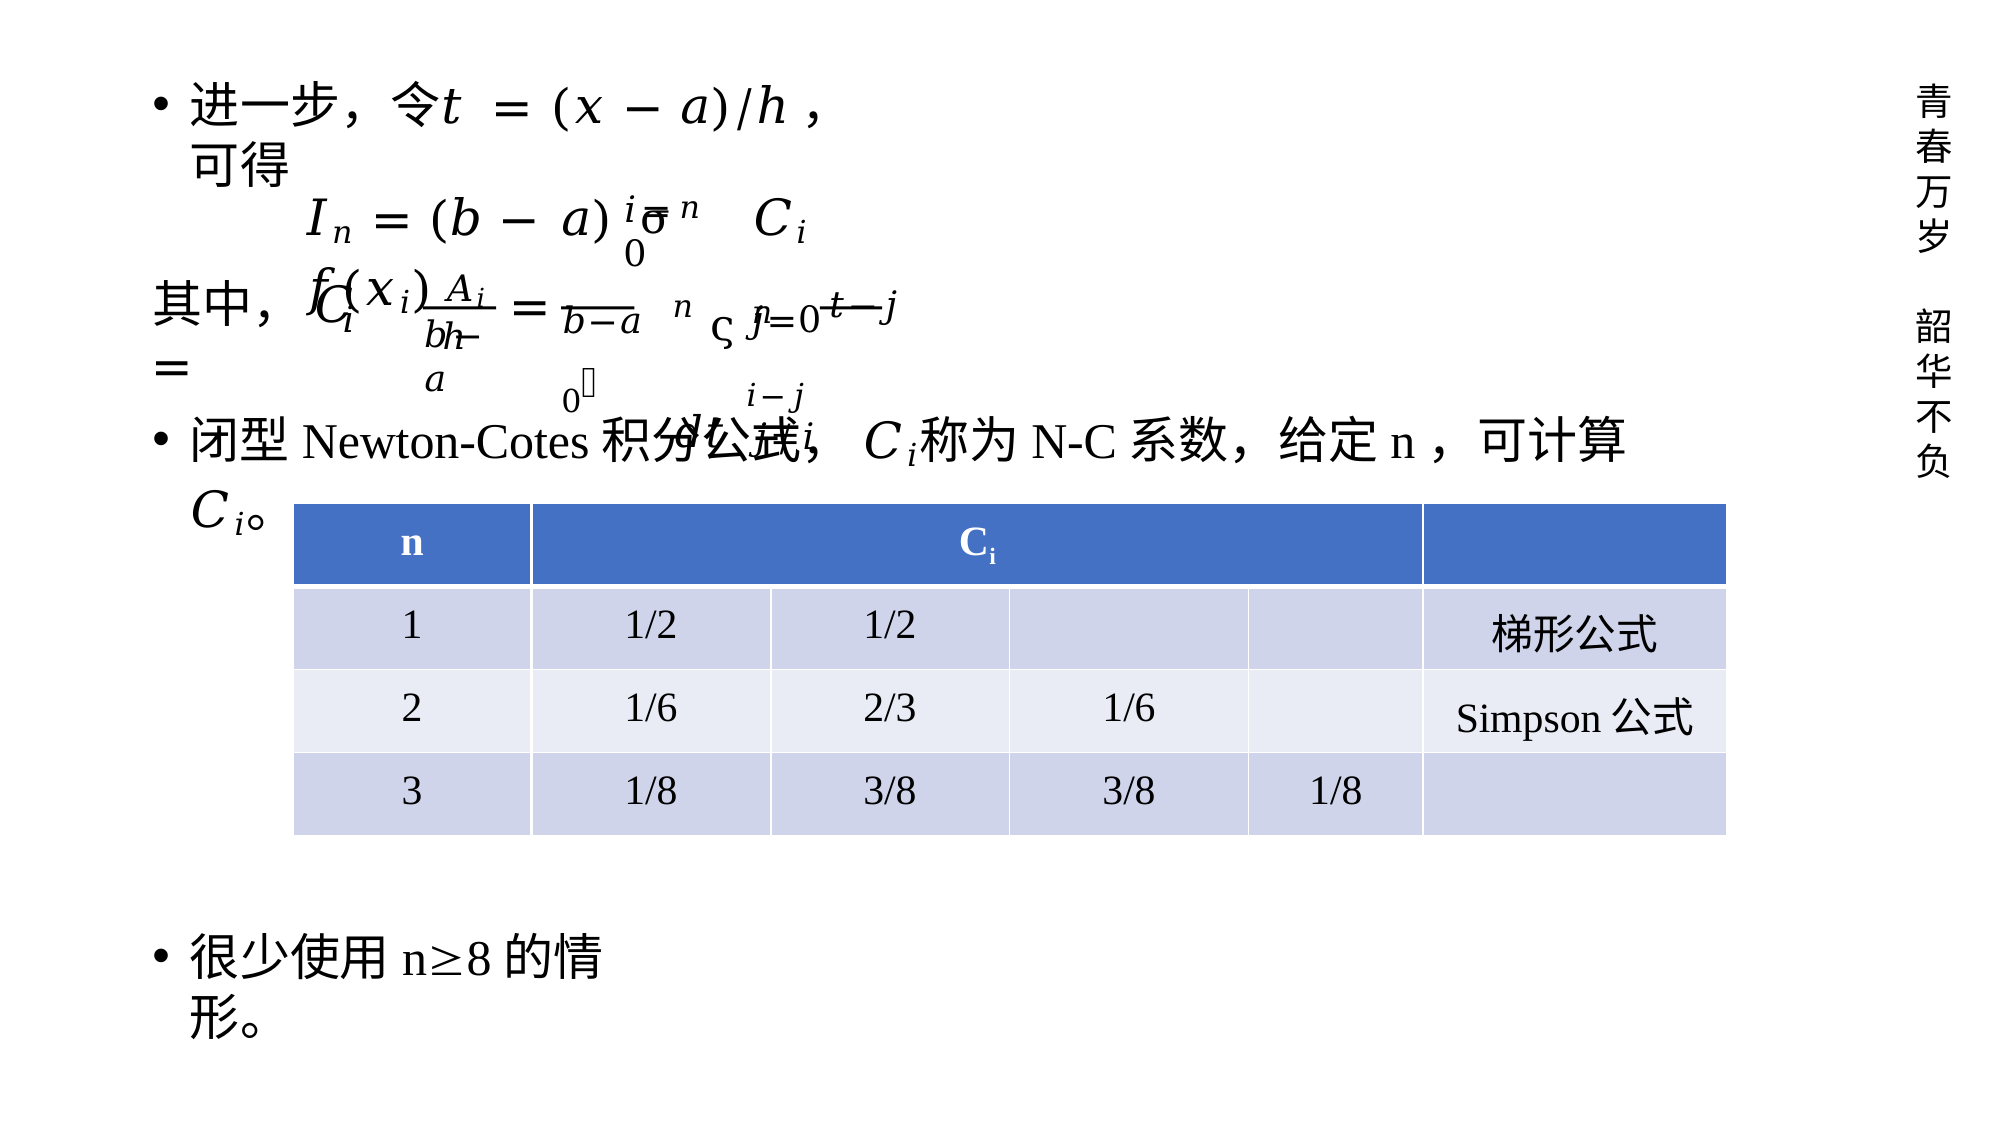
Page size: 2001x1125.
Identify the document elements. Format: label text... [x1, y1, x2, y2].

table_cell [1249, 589, 1422, 669]
table_cell Simpson公式 [1424, 670, 1726, 752]
text_box 闭型Newton-Cotes积分公式， 𝐶𝑖称为N-C系数，给定n，可计算𝐶𝑖。 [146, 401, 1645, 543]
table_cell [1424, 753, 1726, 835]
table_header [1424, 504, 1726, 584]
table_cell 3/8 [1010, 753, 1248, 835]
table_cell 3/8 [772, 753, 1009, 835]
table_cell 1/6 [1010, 670, 1248, 752]
table_cell 1/2 [772, 589, 1009, 669]
text_box 𝐴𝑖 ℎ [432, 254, 615, 357]
table_cell [1249, 670, 1422, 752]
table_cell 1/2 [533, 589, 770, 669]
text_box 𝑛 ς𝑛 𝑡−𝑗 𝑑𝑡 [664, 240, 948, 401]
table_cell 2 [294, 670, 530, 752]
table_cell 1/8 [1249, 753, 1422, 835]
table_cell 3 [294, 753, 530, 835]
table_header n [294, 504, 530, 584]
table_cell [1010, 589, 1248, 669]
text_box 青 春 万 岁 [1913, 75, 1955, 258]
table_cell 1 [294, 589, 530, 669]
text_box 𝐼𝑛 = (𝑏 − 𝑎) σ𝑛 𝐶𝑖 𝑓(𝑥𝑖) [294, 158, 858, 320]
table_cell 梯形公式 [1424, 589, 1726, 669]
text_box 𝑏−𝑎 [420, 308, 498, 399]
table_header Ci [533, 504, 1422, 584]
table_cell 1/8 [533, 753, 770, 835]
text_box 韶 华 不 负 [1913, 300, 1955, 483]
table_cell 1/6 [533, 670, 770, 752]
text_box 其中， 𝐶 = [150, 270, 412, 393]
text_box 𝑏−𝑎 ׬0 [555, 295, 664, 401]
title 进一步，令𝑡 = (𝑥 − 𝑎)/ℎ，可得 [150, 71, 890, 262]
table_cell 2/3 [772, 670, 1009, 752]
text_box 很少使用n8的情形。 [150, 922, 670, 1045]
